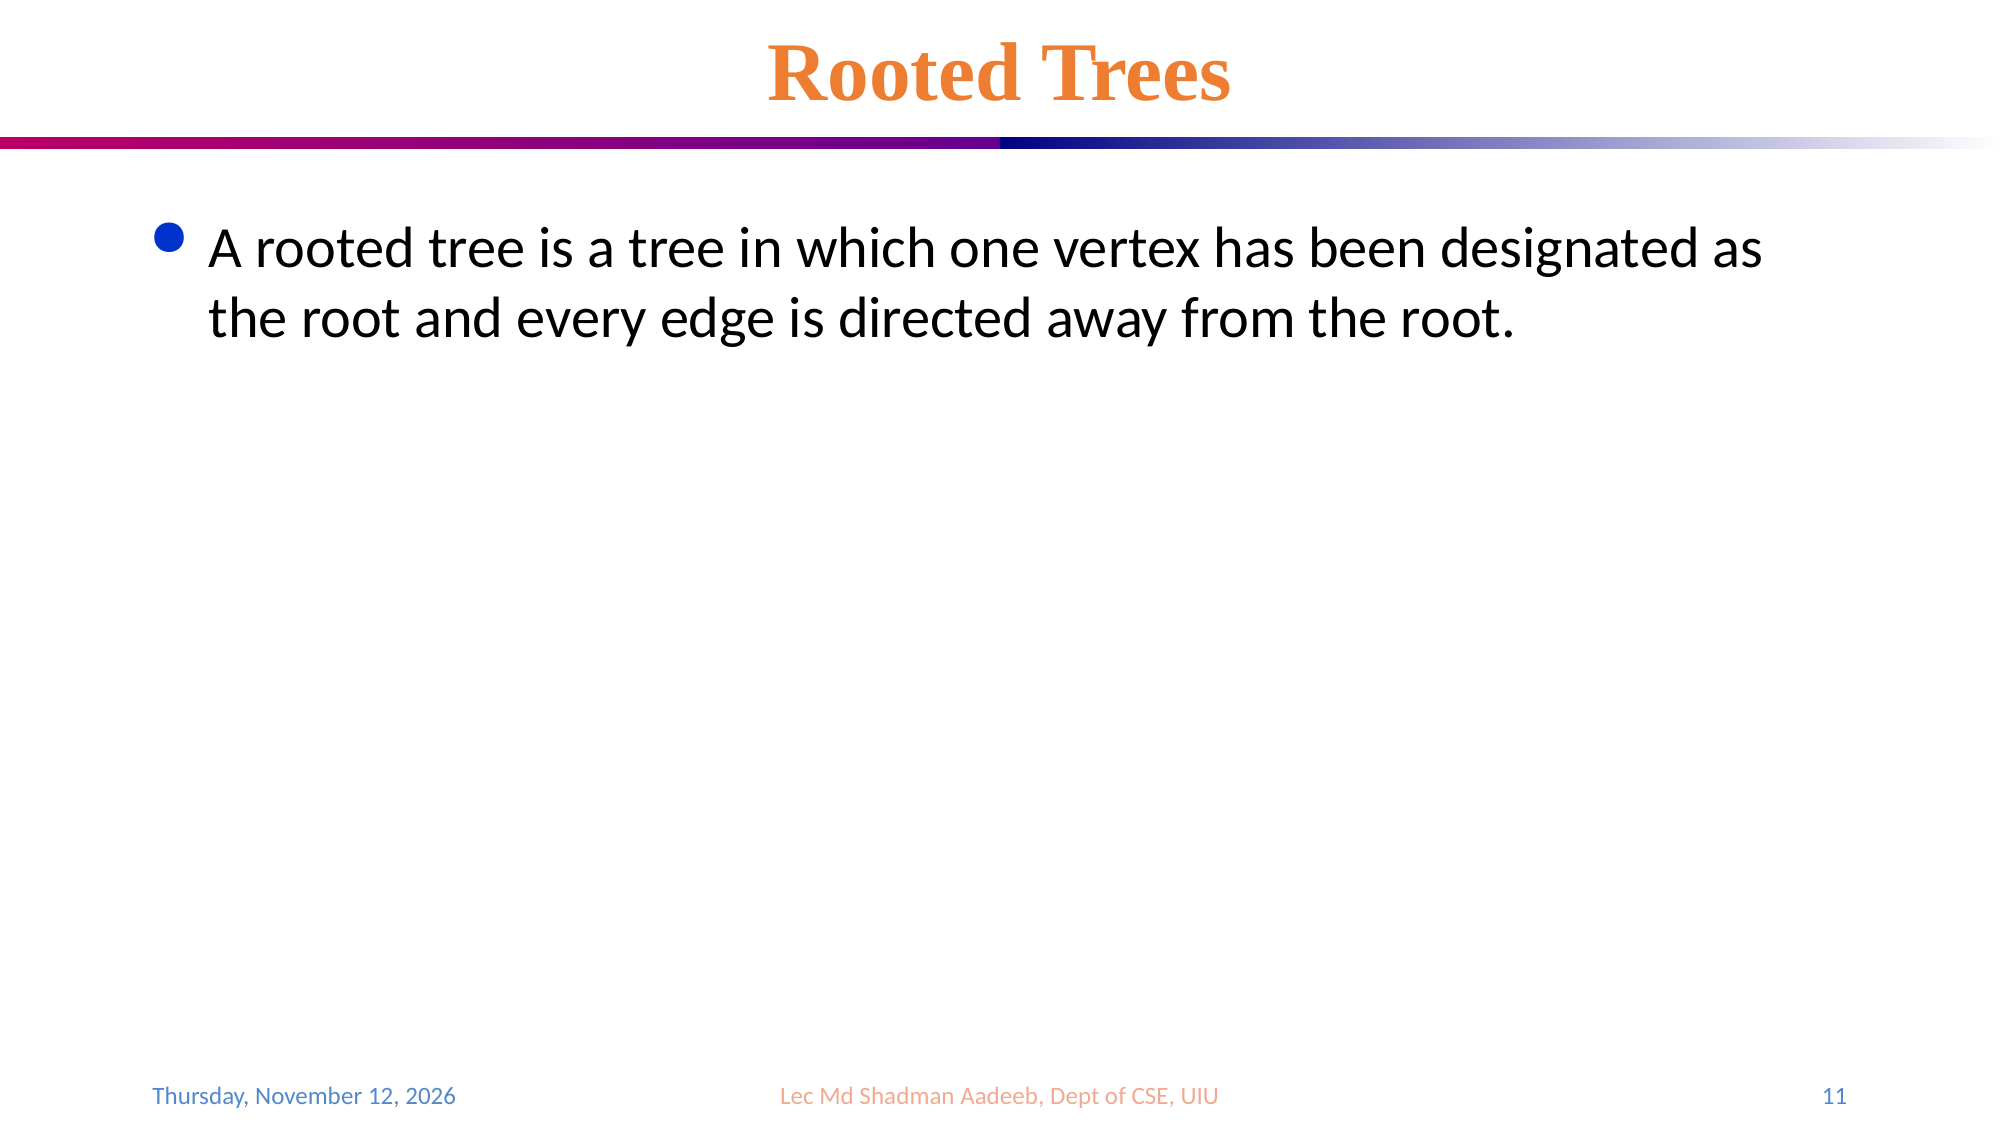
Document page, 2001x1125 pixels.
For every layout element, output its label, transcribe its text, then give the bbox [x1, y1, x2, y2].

slide_number 11 [1412, 1065, 1863, 1125]
footer Lec Md Shadman Aadeeb, Dept of CSE, UIU [662, 1065, 1338, 1125]
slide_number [137, 1065, 588, 1125]
title Rooted Trees [137, 24, 1863, 124]
list A rooted tree is a tree in which one vertex has been designated as the root and every edge is directed away from the root. [137, 201, 1863, 1014]
